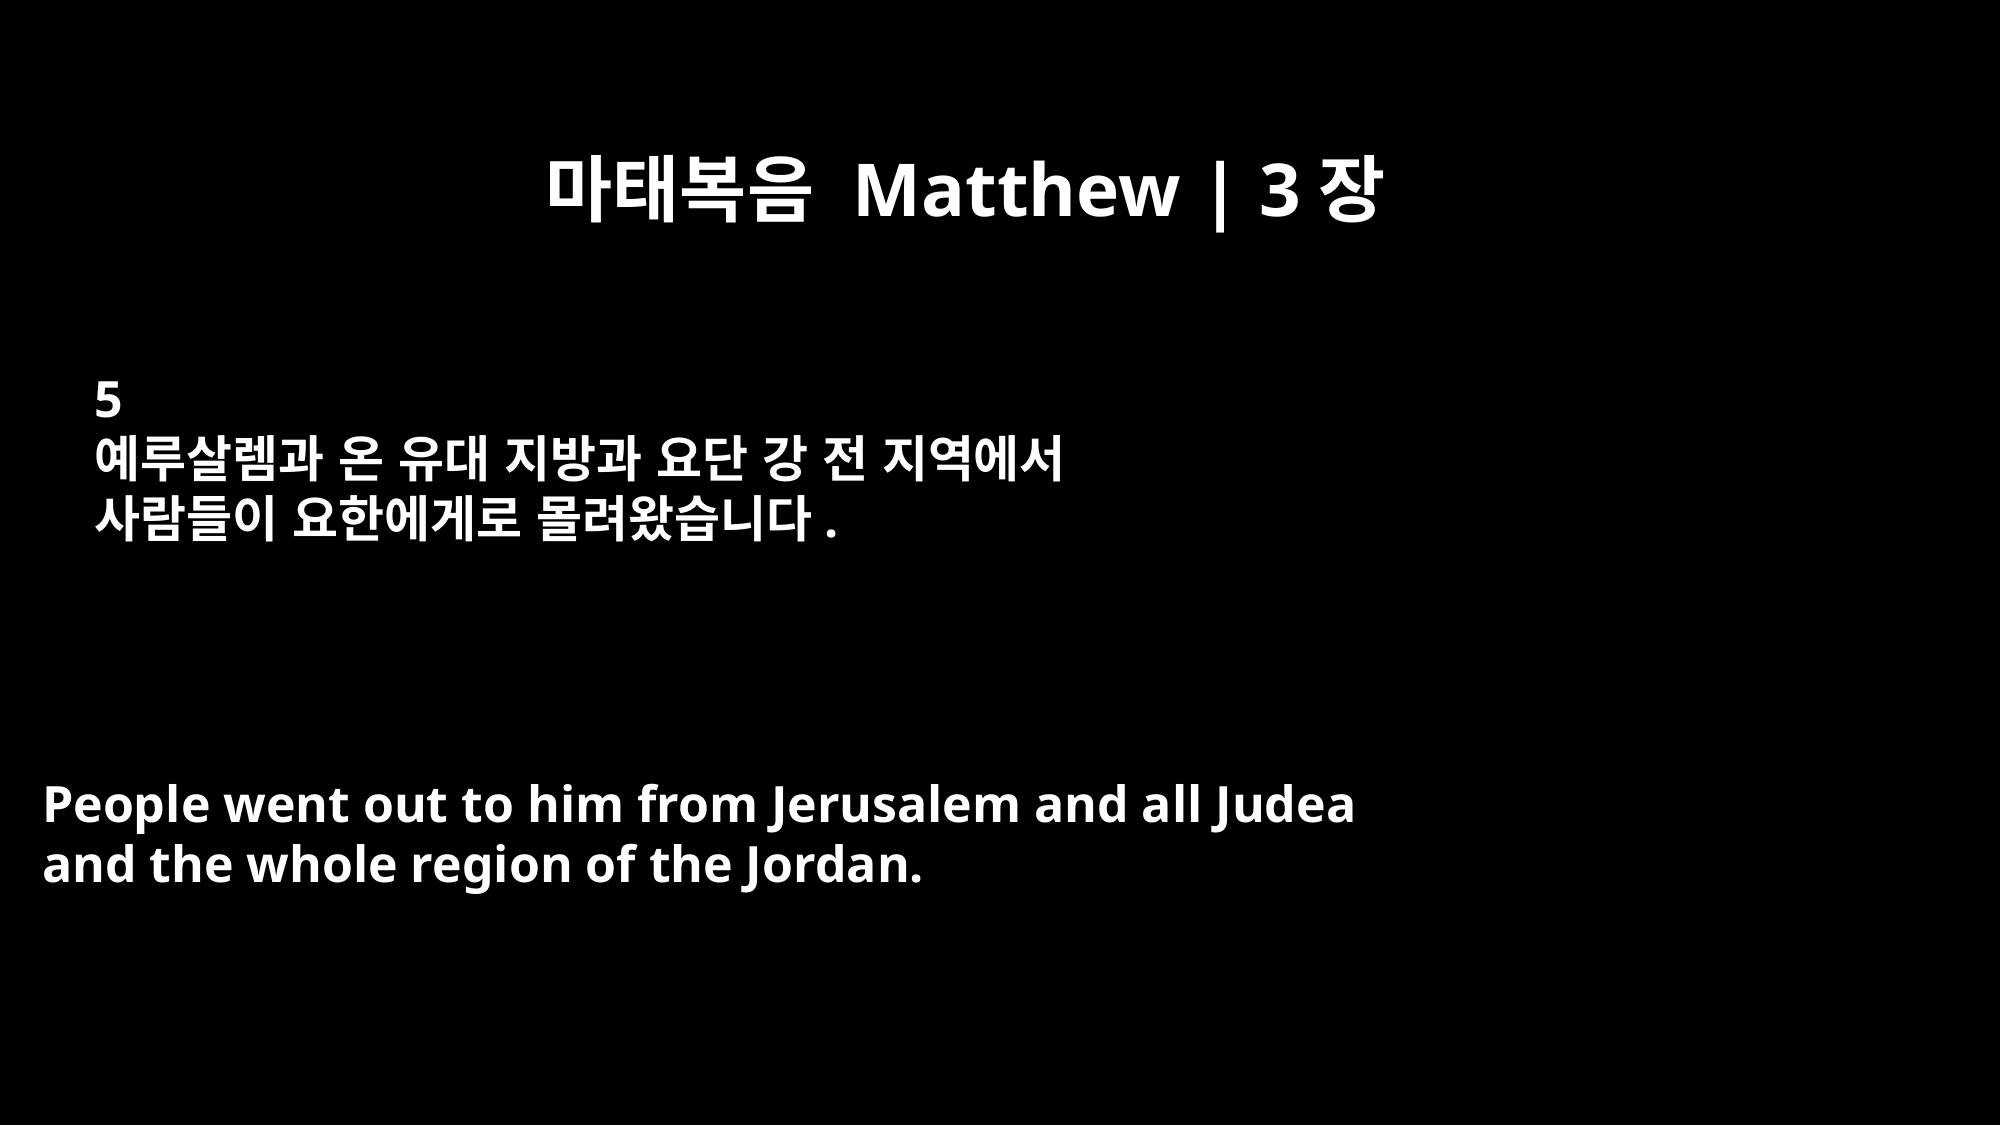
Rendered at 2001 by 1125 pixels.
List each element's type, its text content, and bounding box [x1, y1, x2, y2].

text_box 마태복음 Matthew | 3장 [530, 136, 1401, 239]
text_box 5 예루살렘과 온 유대 지방과 요단 강 전 지역에서 사람들이 요한에게로 몰려왔습니다. [79, 359, 1082, 555]
text_box People went out to him from Jerusalem and all Judea and the whole region of the Jordan. [27, 764, 1372, 900]
